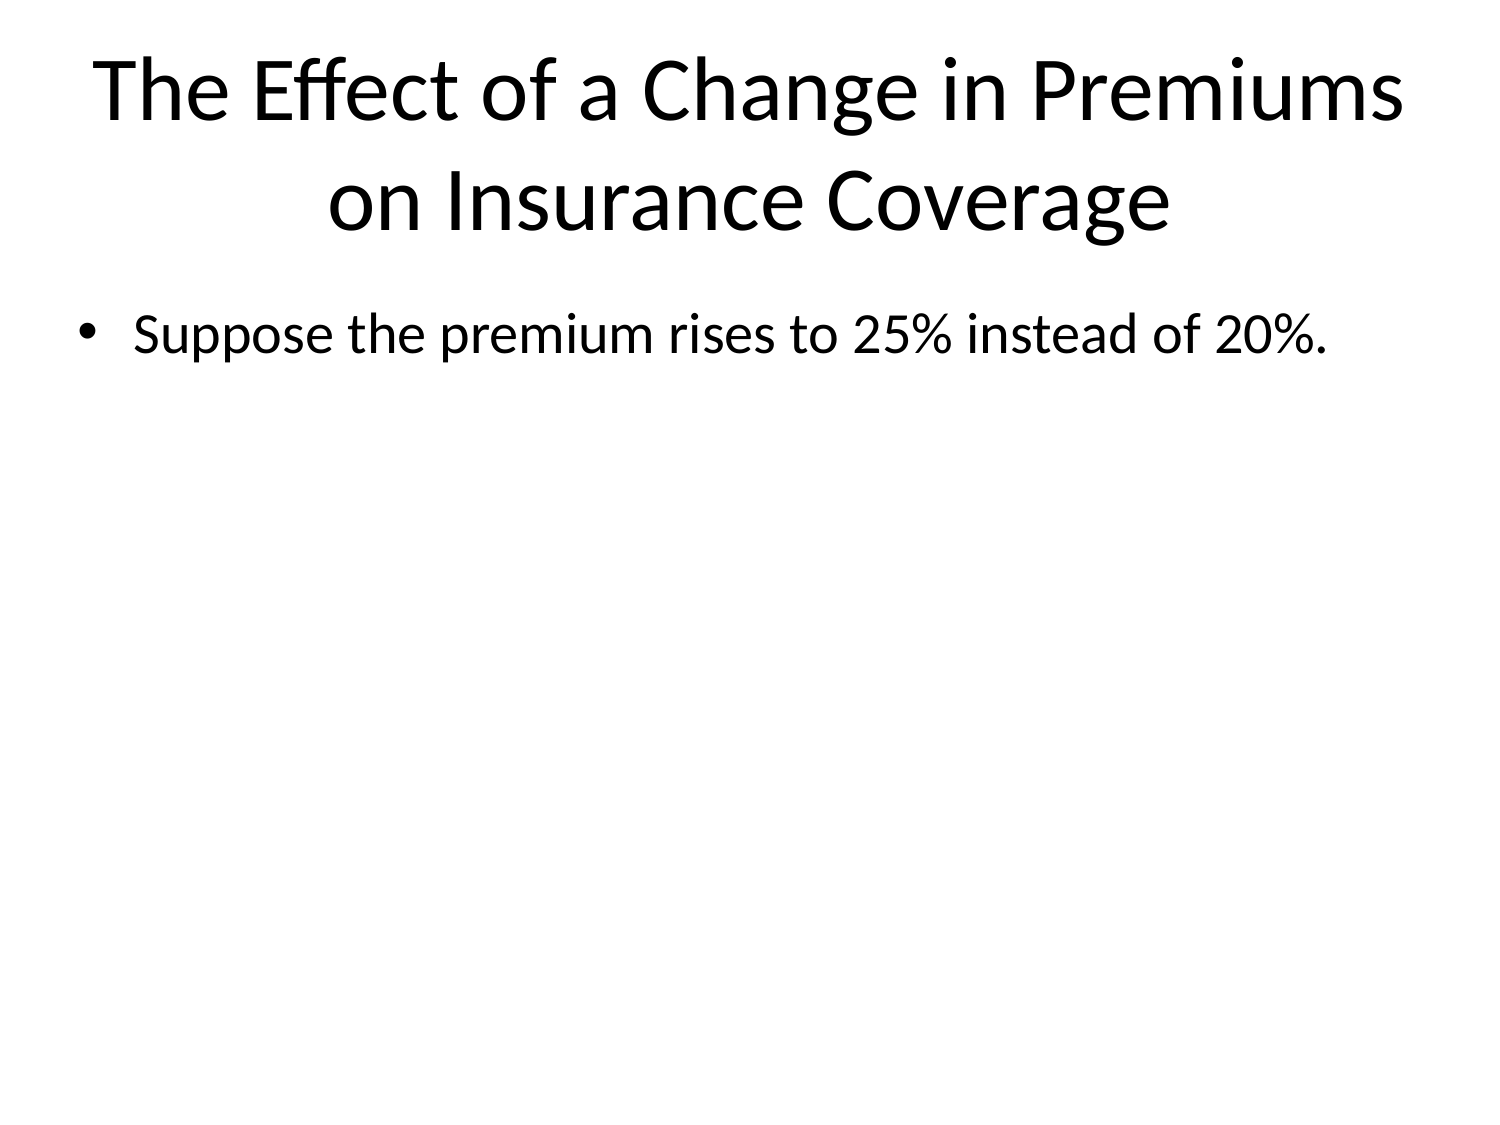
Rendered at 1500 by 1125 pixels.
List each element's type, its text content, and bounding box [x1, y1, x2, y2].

list Suppose the premium rises to 25% instead of 20%. [62, 287, 1438, 1000]
title The Effect of a Change in Premiums on Insurance Coverage [75, 45, 1425, 233]
